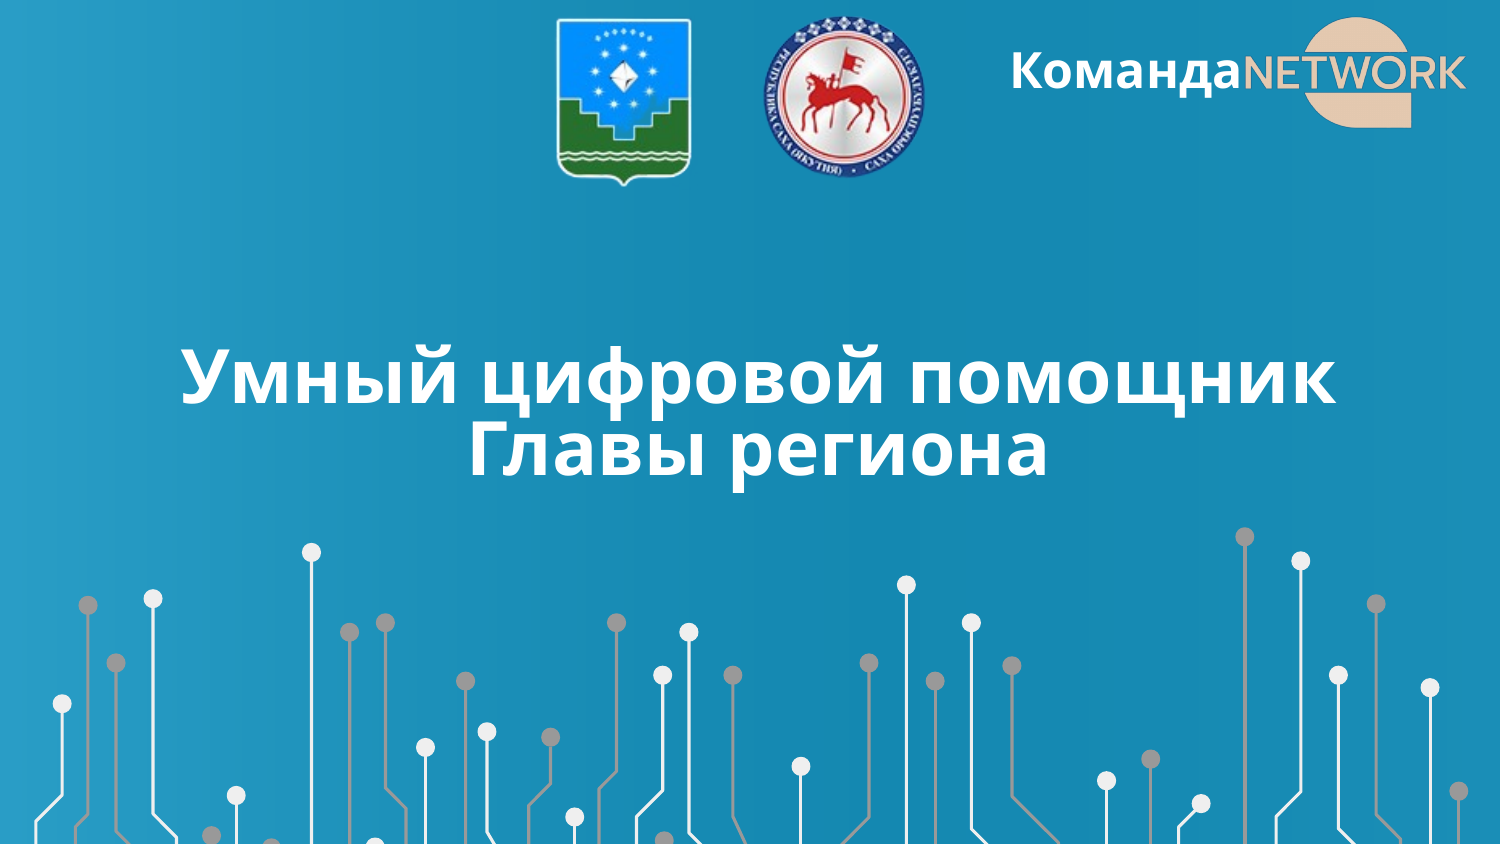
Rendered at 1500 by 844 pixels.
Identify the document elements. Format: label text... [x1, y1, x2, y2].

picture [0, 0, 1500, 844]
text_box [35, 527, 1468, 844]
subtitle Команда [952, 23, 1228, 94]
title Умный цифровой помощник Главы региона [125, 274, 1392, 506]
